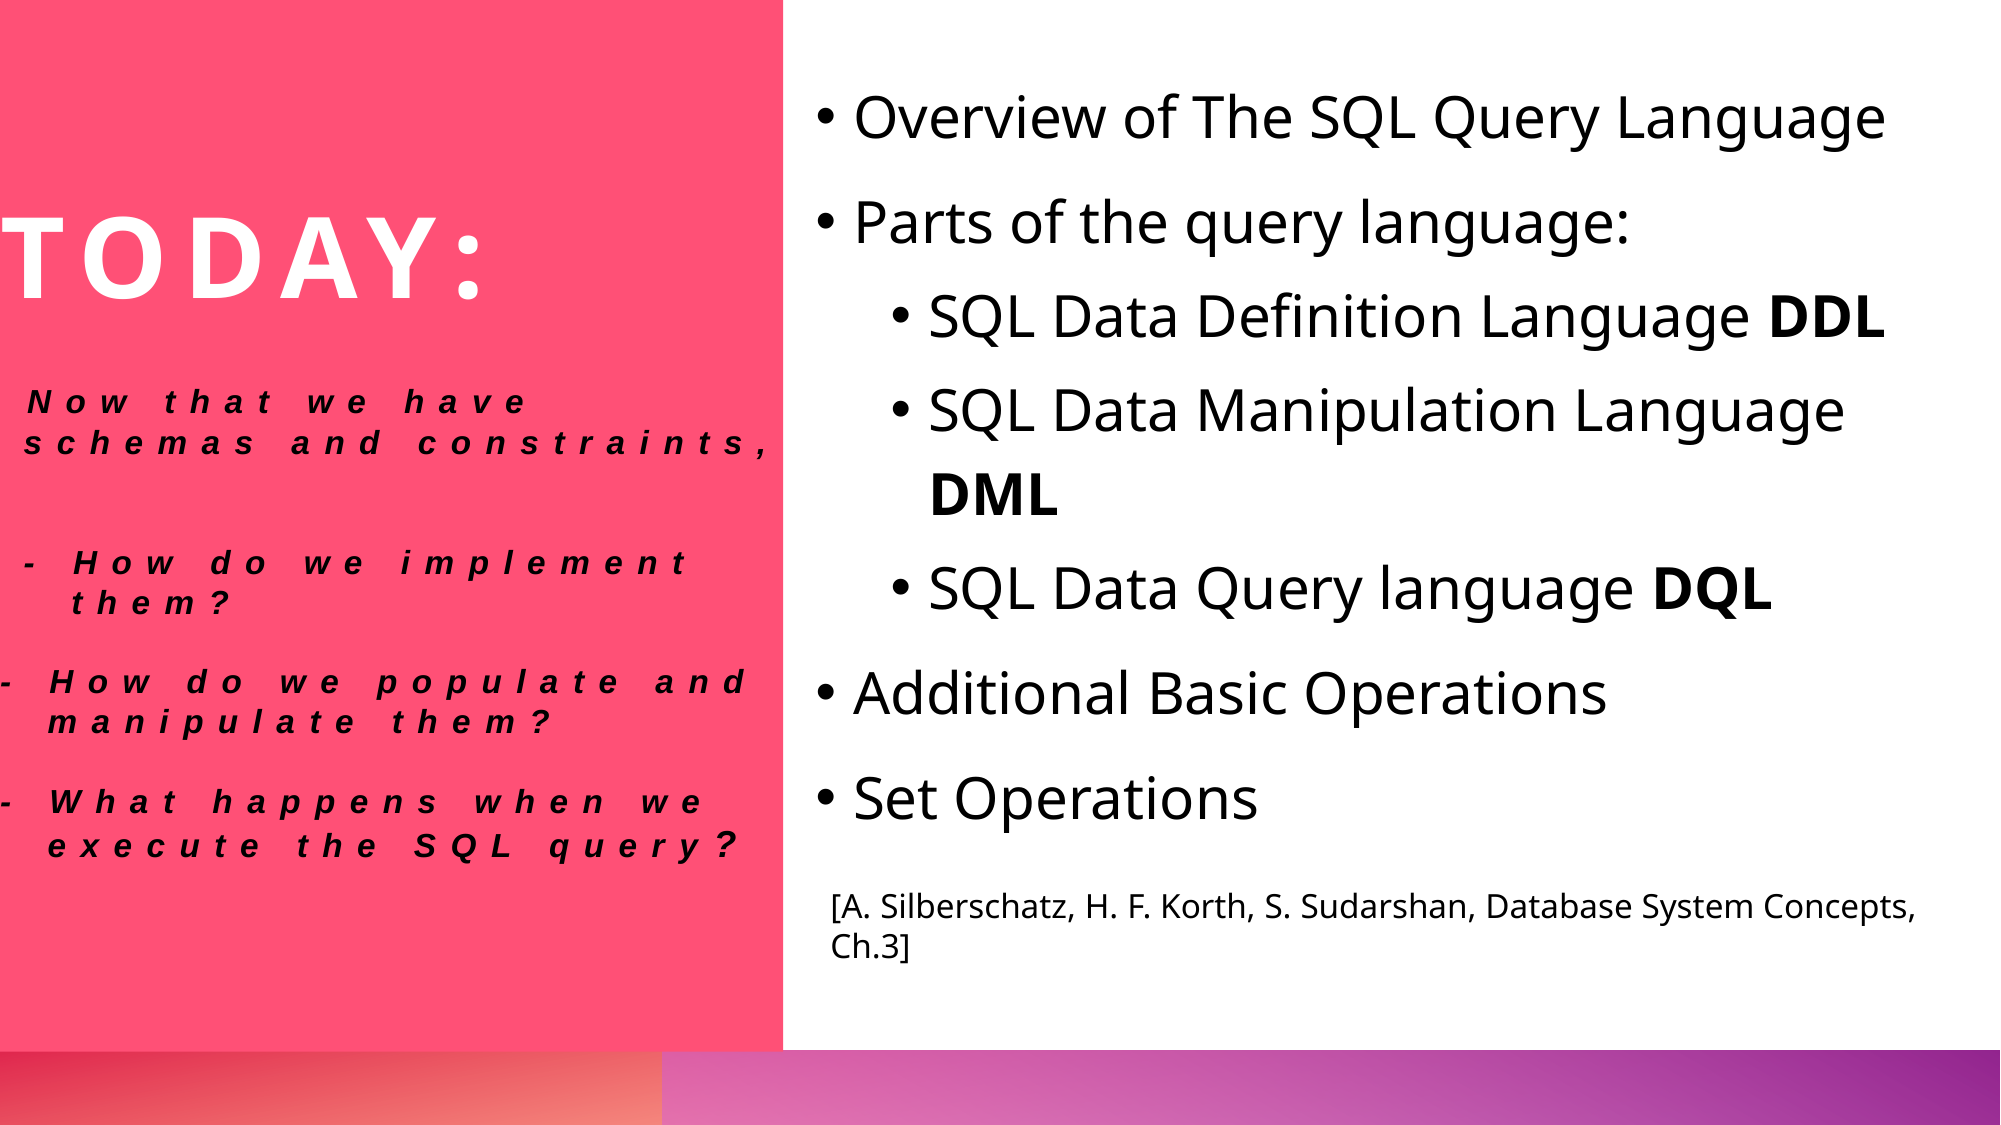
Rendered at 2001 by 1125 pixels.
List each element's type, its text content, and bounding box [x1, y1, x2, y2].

list Overview of The SQL Query Language Parts of the query language: SQL Data Definition Language DDL SQL Data Manipulation Language DML SQL Data Query language DQL Additional Basic Operations Set Operations [815, 66, 1960, 854]
text_box [A. Silberschatz, H. F. Korth, S. Sudarshan, Database System Concepts, Ch.3] [815, 877, 1947, 972]
title Today: Now that we have schemas and constraints, - How do we implement them? - How do we populate and manipulate them? - What happens when we execute the SQL query? [0, 0, 784, 1052]
